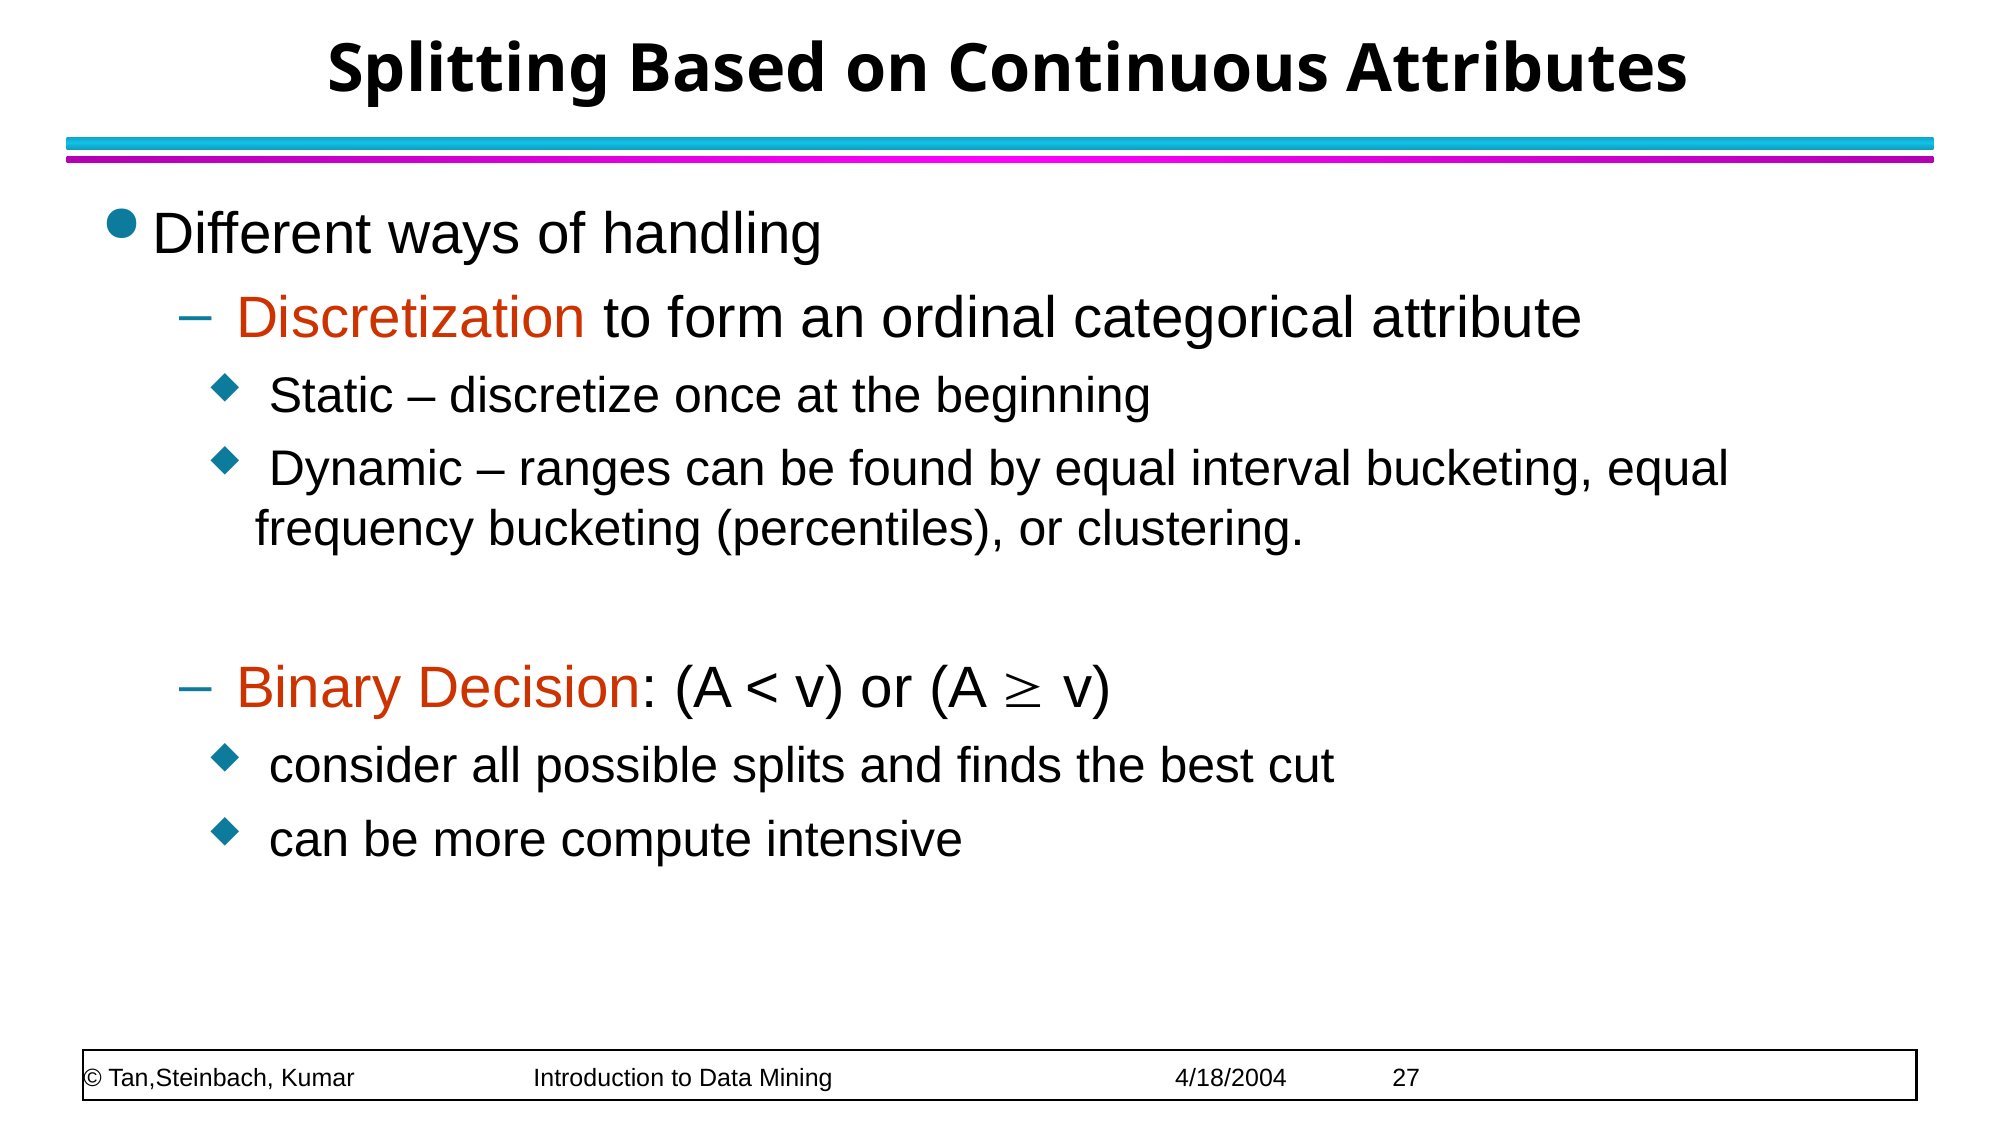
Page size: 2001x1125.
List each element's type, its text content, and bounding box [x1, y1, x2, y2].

title Splitting Based on Continuous Attributes [312, 24, 1713, 113]
list Different ways of handling Discretization to form an ordinal categorical attribute Static – discretize once at the beginning Dynamic – ranges can be found by equal interval bucketing, equal frequency bucketing (percentiles), or clustering. Binary Decision: (A < v) or (A  v) consider all possible splits and finds the best cut can be more compute intensive [89, 187, 1910, 1038]
